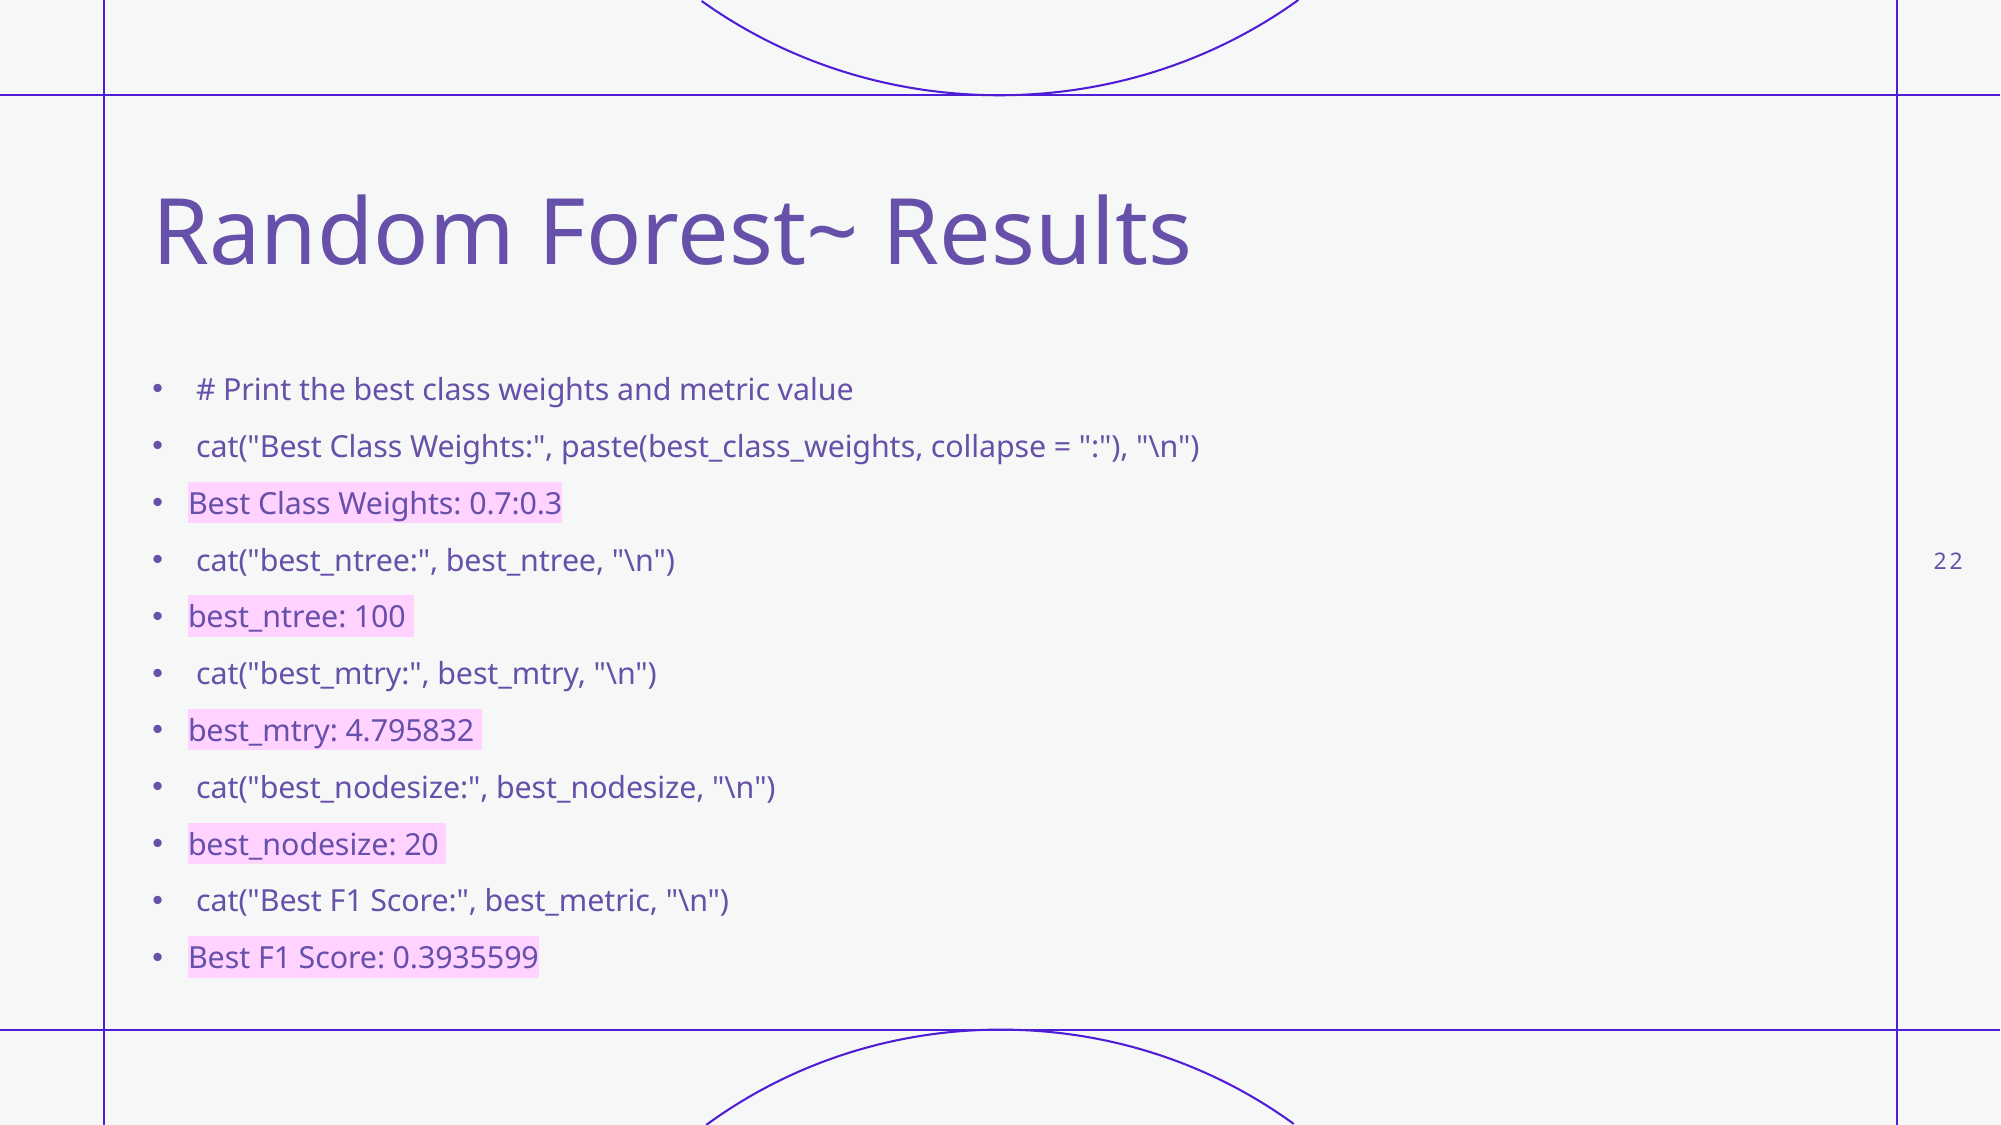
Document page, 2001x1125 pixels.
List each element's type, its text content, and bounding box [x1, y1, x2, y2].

title Random Forest~ Results [137, 119, 1863, 337]
slide_number 22 [1896, 532, 2000, 593]
list # Print the best class weights and metric value cat("Best Class Weights:", paste(best_class_weights, collapse = ":"), "\n") Best Class Weights: 0.7:0.3 cat("best_ntree:", best_ntree, "\n") best_ntree: 100 cat("best_mtry:", best_mtry, "\n") best_mtry: 4.795832 cat("best_nodesize:", best_nodesize, "\n") best_nodesize: 20 cat("Best F1 Score:", best_metric, "\n") Best F1 Score: 0.3935599 [137, 359, 1863, 987]
